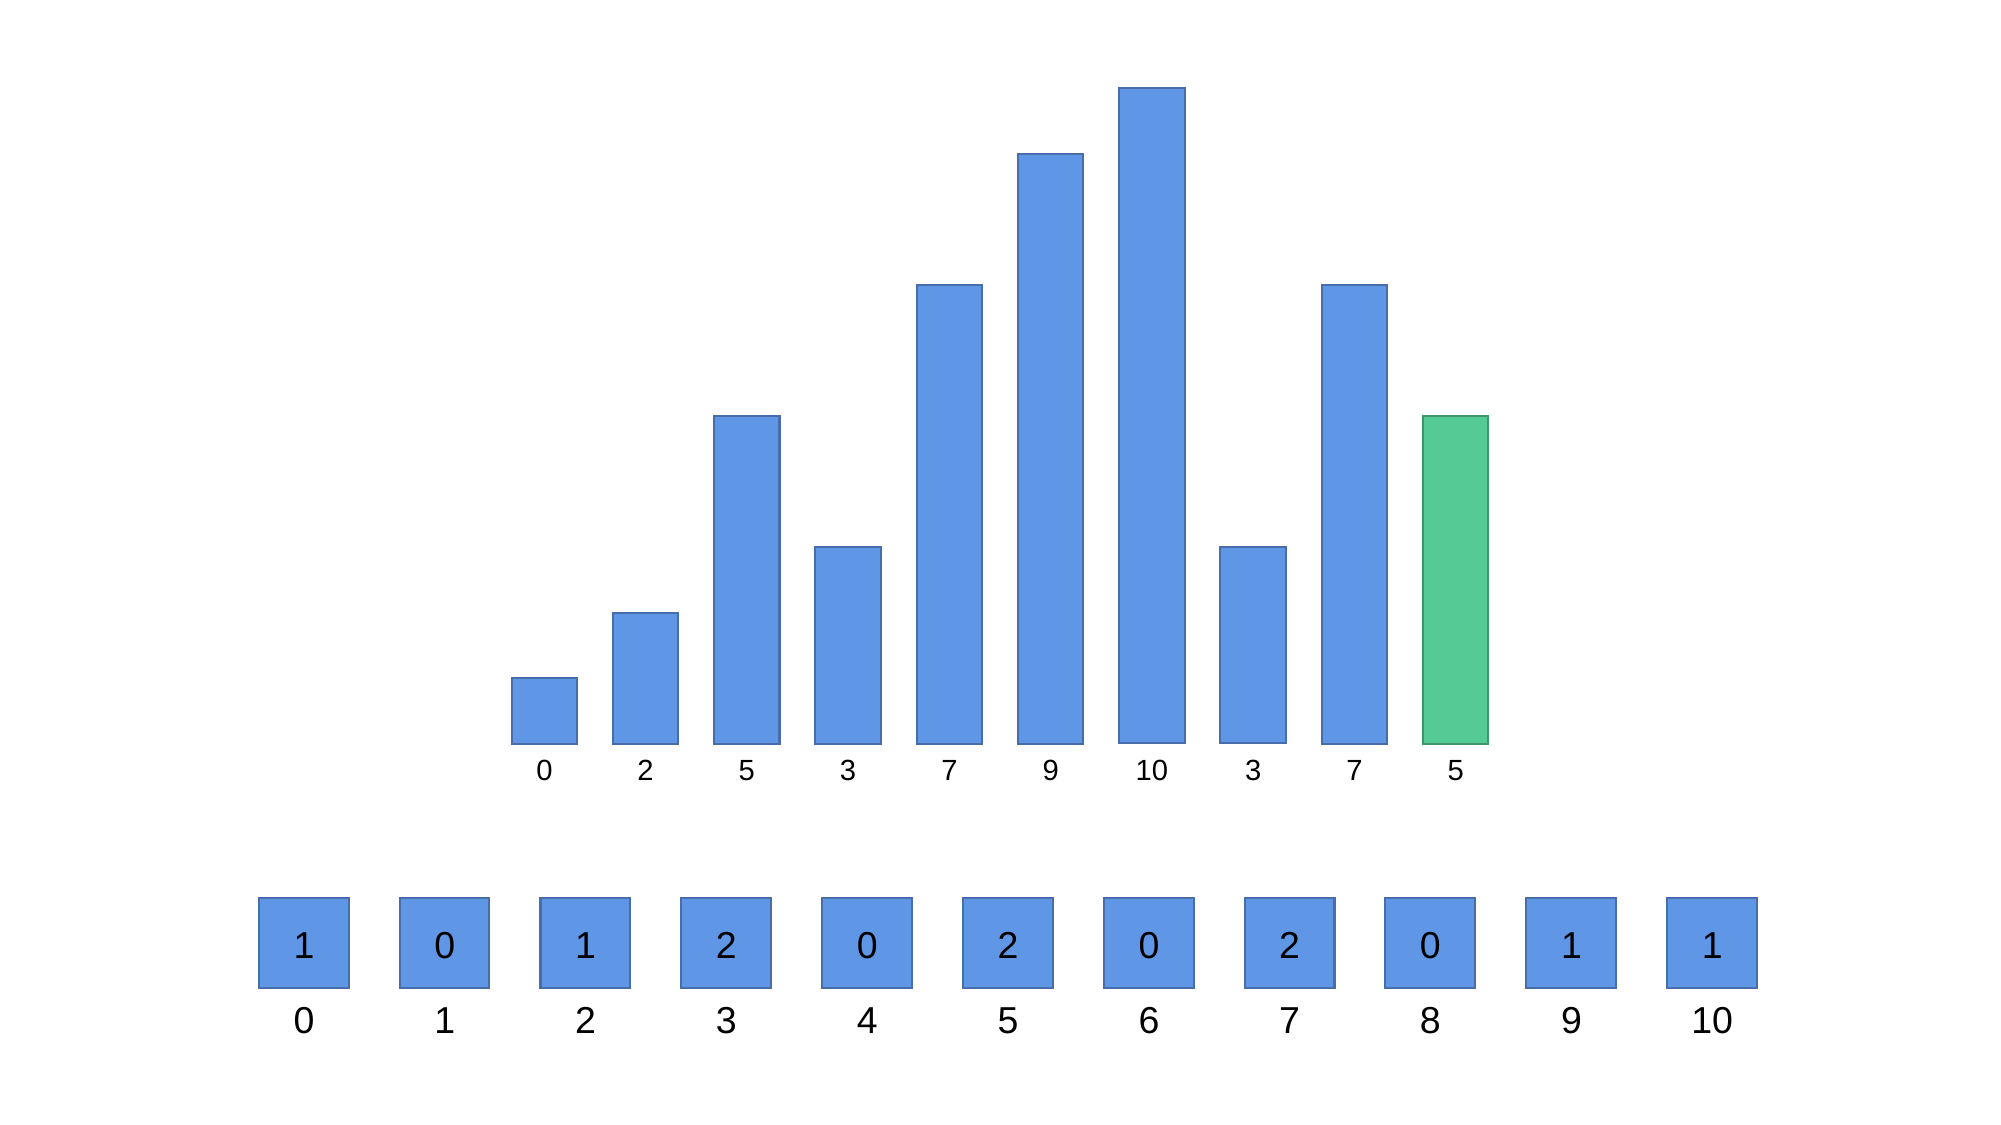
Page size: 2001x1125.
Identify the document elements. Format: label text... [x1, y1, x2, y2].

text_box 3 [815, 743, 881, 794]
text_box 5 [1422, 743, 1489, 794]
text_box 2 [612, 743, 679, 794]
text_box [258, 898, 1757, 1049]
text_box [1422, 415, 1489, 743]
text_box 7 [916, 743, 983, 794]
text_box [1017, 153, 1084, 743]
text_box 10 [1119, 743, 1185, 794]
text_box [916, 284, 983, 743]
text_box 3 [1220, 743, 1286, 794]
text_box [511, 677, 578, 745]
text_box [814, 546, 882, 745]
text_box 0 [511, 743, 577, 794]
text_box 7 [1321, 743, 1388, 794]
text_box 5 [713, 743, 780, 794]
text_box [713, 415, 781, 745]
text_box [1118, 87, 1186, 744]
text_box [1219, 546, 1287, 744]
text_box 9 [1017, 743, 1084, 794]
text_box [1321, 284, 1388, 743]
text_box [612, 612, 679, 743]
